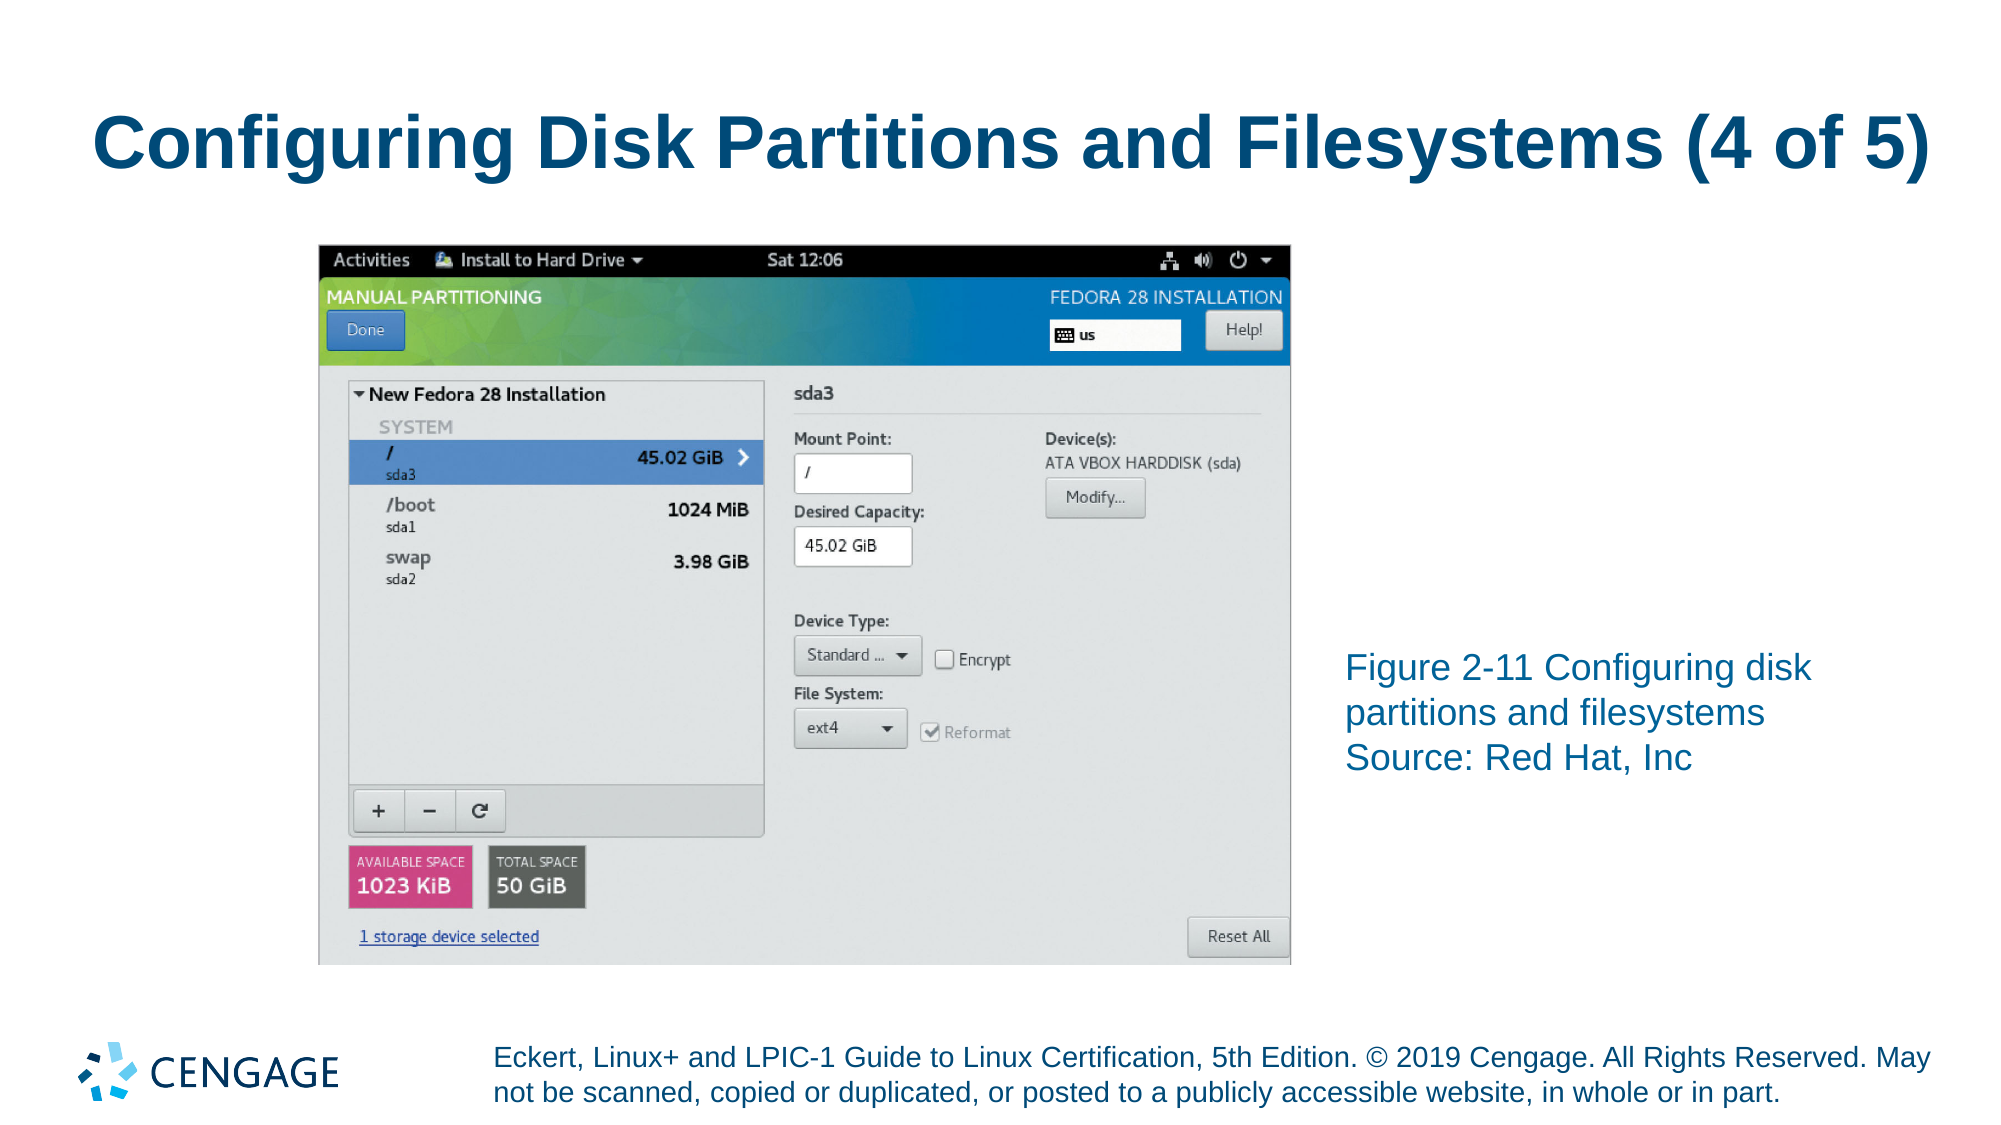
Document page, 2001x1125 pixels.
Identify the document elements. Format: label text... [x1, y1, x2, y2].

picture [315, 204, 1295, 965]
list Figure 2-11 Configuring disk partitions and filesystems Source: Red Hat, Inc [1345, 643, 1860, 806]
picture [78, 1042, 338, 1101]
title Configuring Disk Partitions and Filesystems (4 of 5) [52, 103, 1973, 266]
